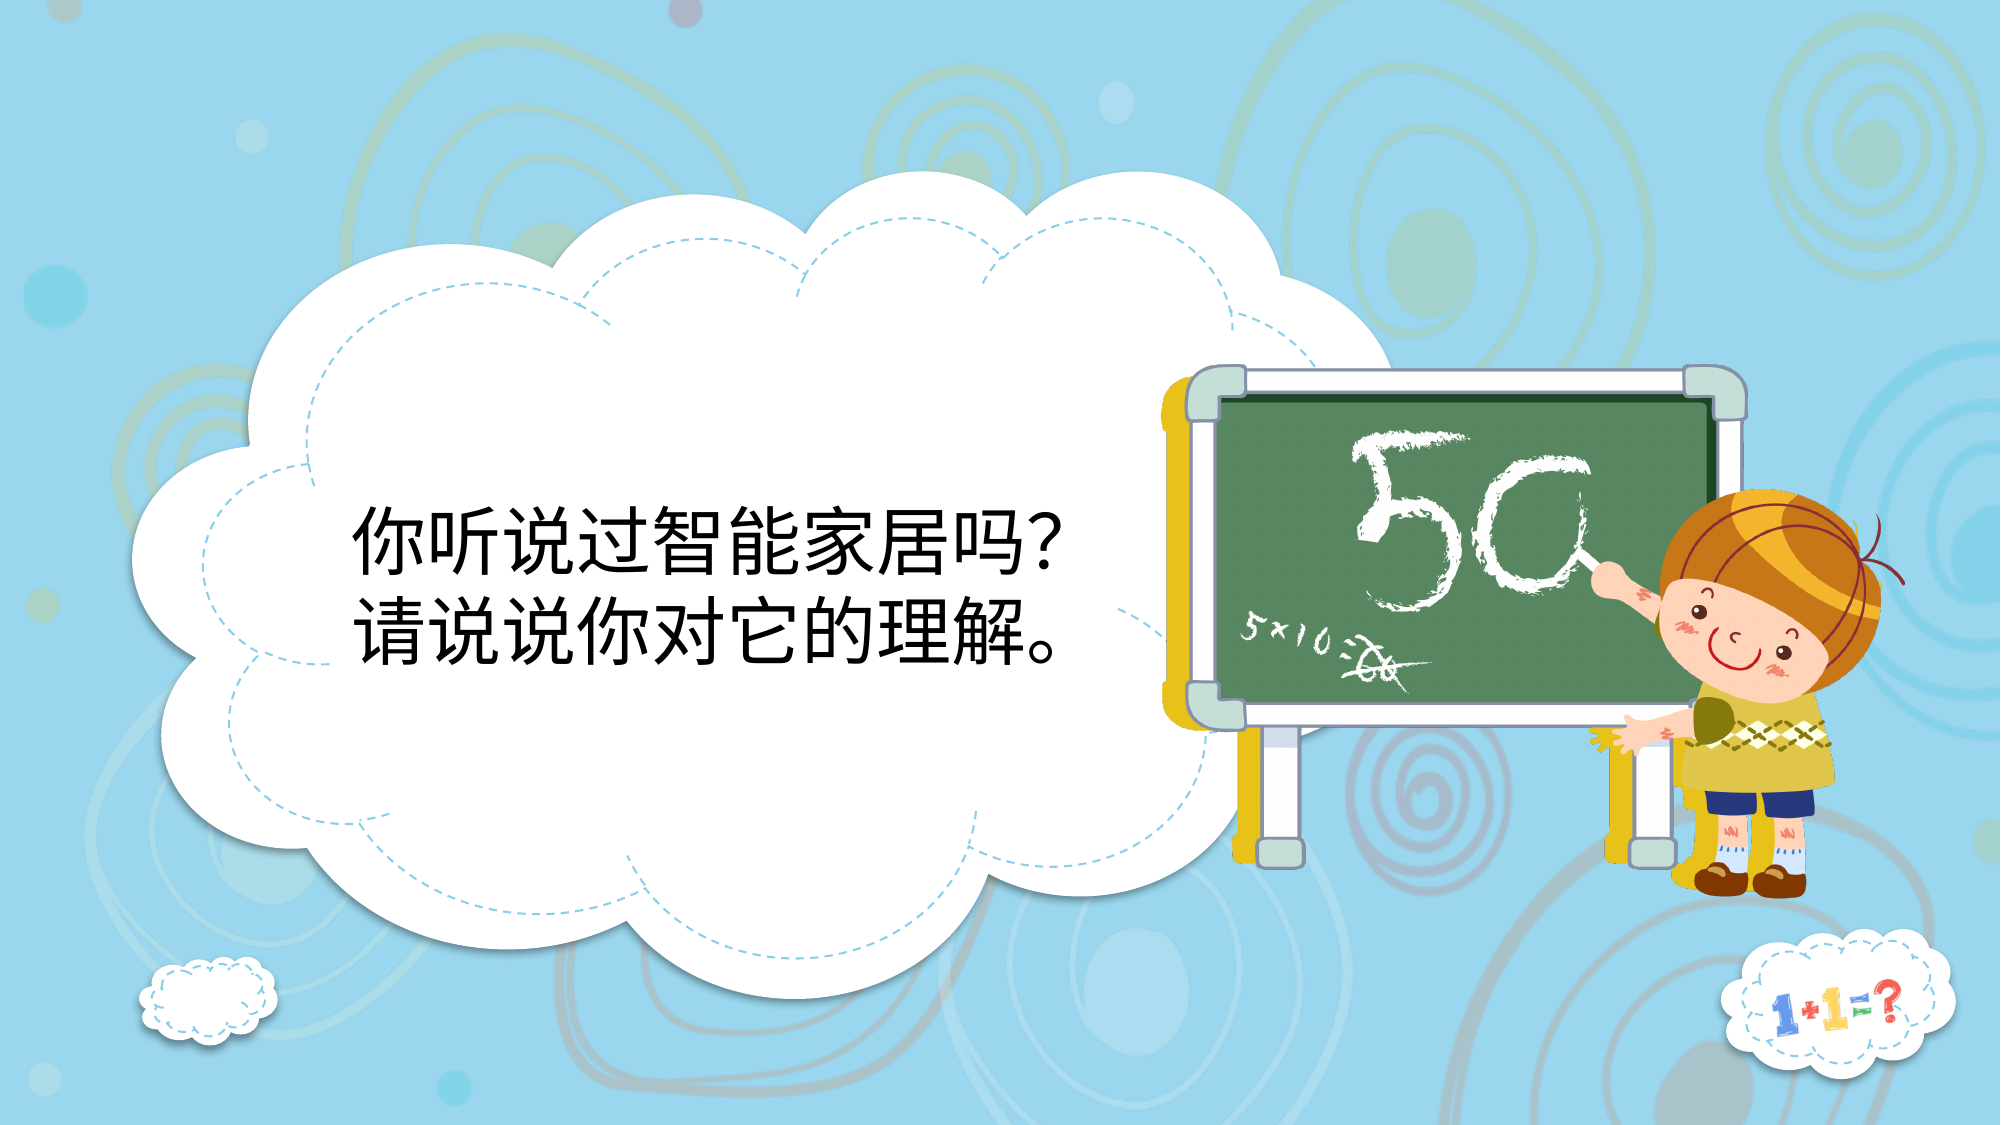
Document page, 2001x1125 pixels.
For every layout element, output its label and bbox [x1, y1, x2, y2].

text_box [1721, 928, 1956, 1079]
text_box [139, 956, 278, 1046]
text_box [133, 168, 1427, 996]
picture [1076, 179, 1905, 1008]
